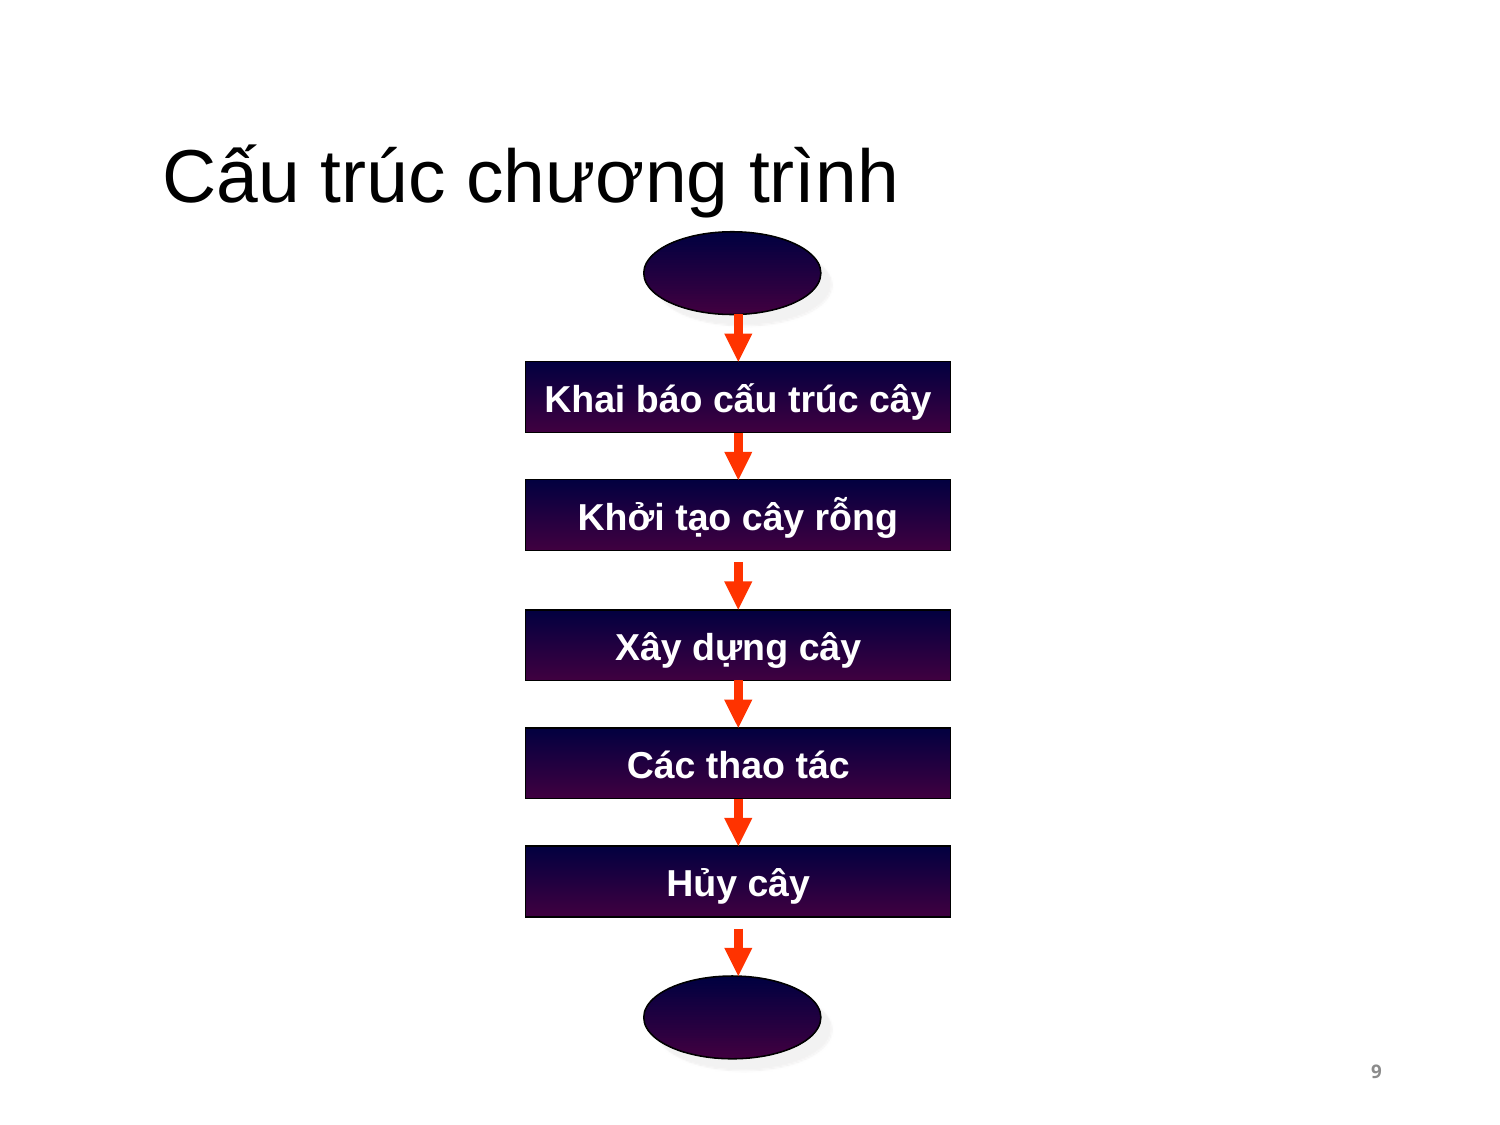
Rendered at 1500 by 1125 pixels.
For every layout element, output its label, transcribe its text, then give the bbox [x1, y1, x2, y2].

text_box Xây dựng cây [525, 609, 951, 681]
text_box [732, 798, 745, 847]
title Cấu trúc chương trình [147, 101, 1300, 244]
text_box Hủy cây [525, 846, 951, 917]
text_box [732, 314, 745, 362]
text_box Khởi tạo cây rỗng [525, 479, 951, 551]
text_box [643, 231, 821, 315]
text_box [643, 976, 821, 1059]
text_box Các thao tác [525, 727, 951, 799]
text_box [732, 680, 745, 728]
text_box [732, 928, 745, 977]
text_box [732, 432, 745, 480]
text_box Khai báo cấu trúc cây [525, 361, 951, 433]
slide_number 9 [993, 1042, 1397, 1103]
text_box [732, 562, 745, 610]
